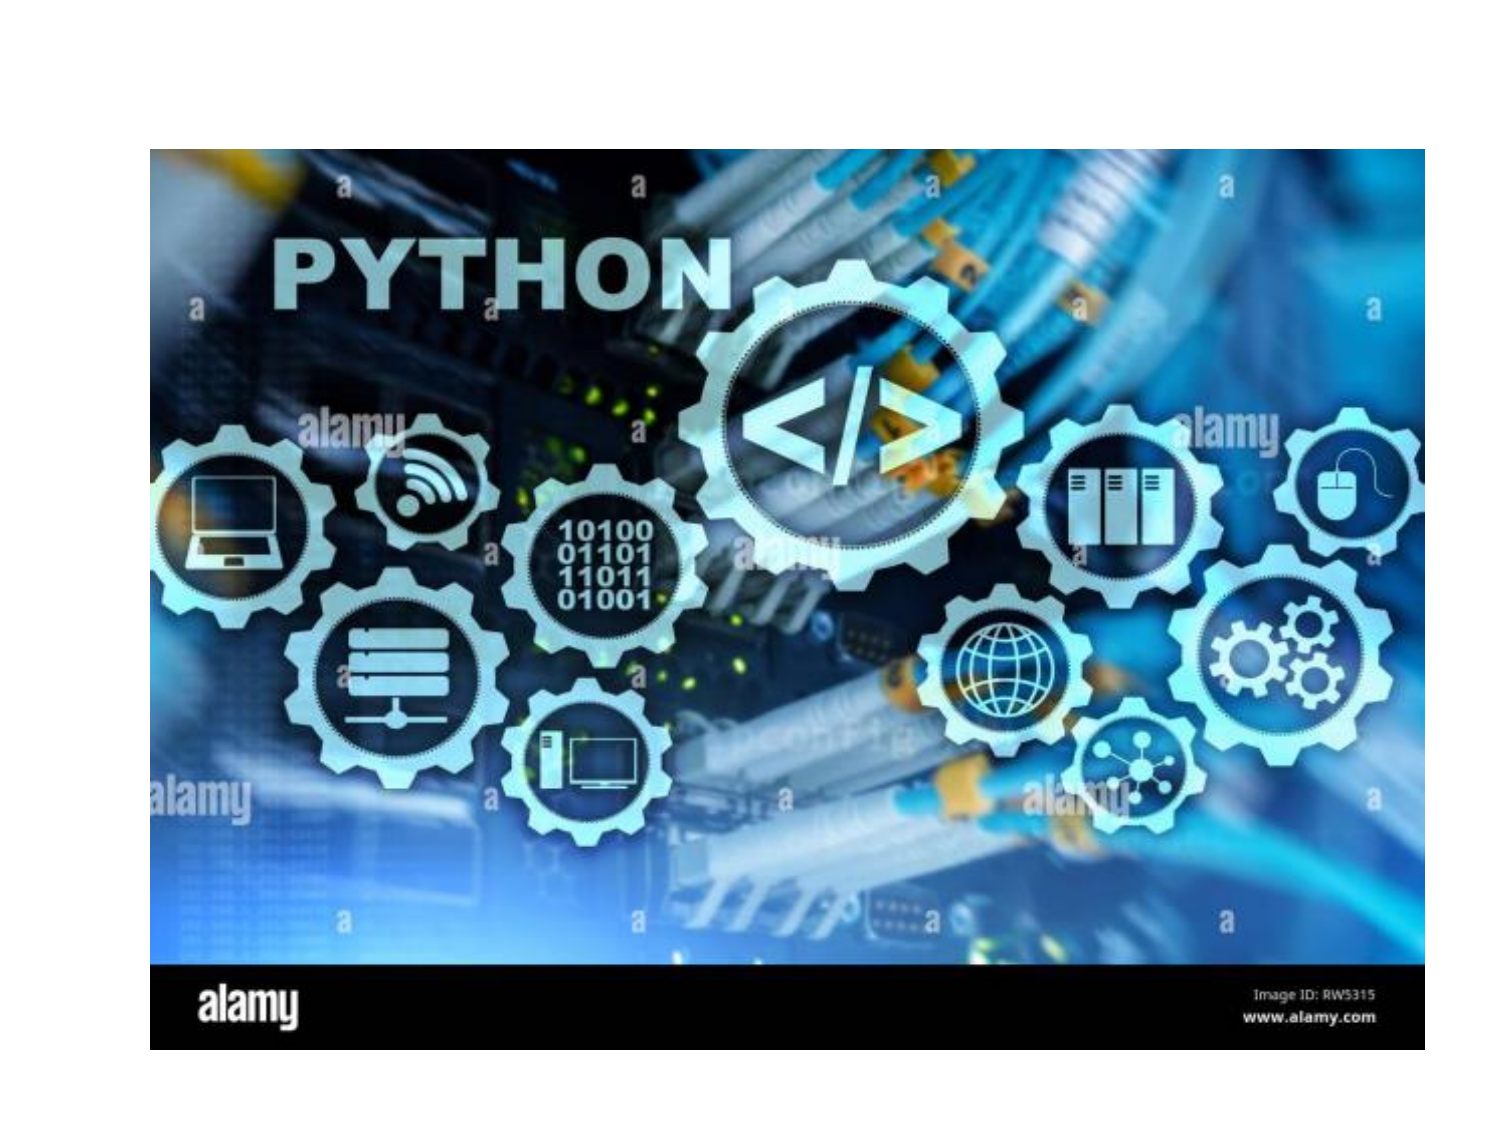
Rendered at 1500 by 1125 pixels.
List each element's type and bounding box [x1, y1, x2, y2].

picture [149, 149, 1426, 1051]
